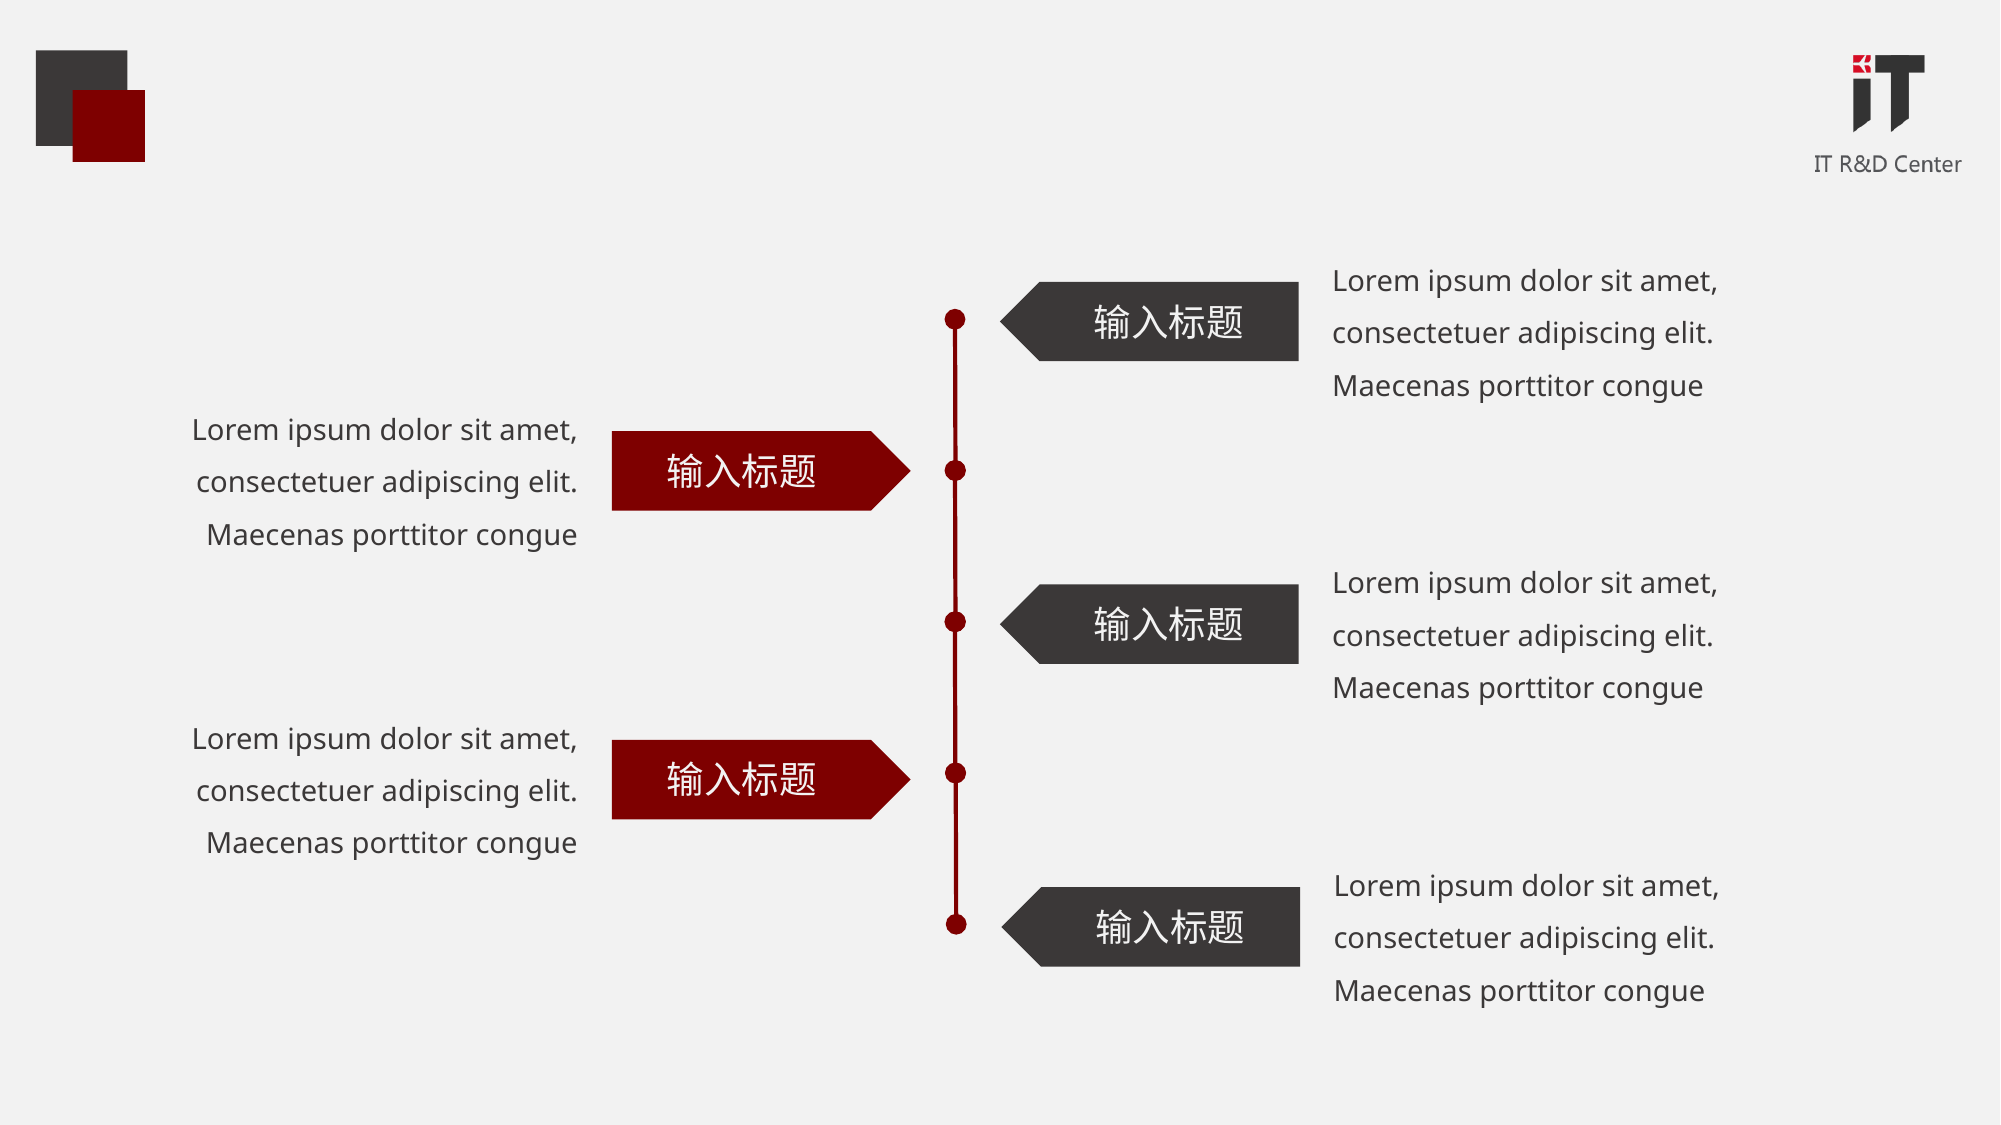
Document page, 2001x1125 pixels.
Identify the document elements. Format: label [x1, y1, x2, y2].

text_box [172, 695, 911, 870]
text_box [1001, 842, 1739, 1017]
picture [1814, 54, 1962, 177]
text_box [173, 386, 911, 561]
text_box [999, 539, 1738, 715]
text_box [999, 237, 1738, 412]
